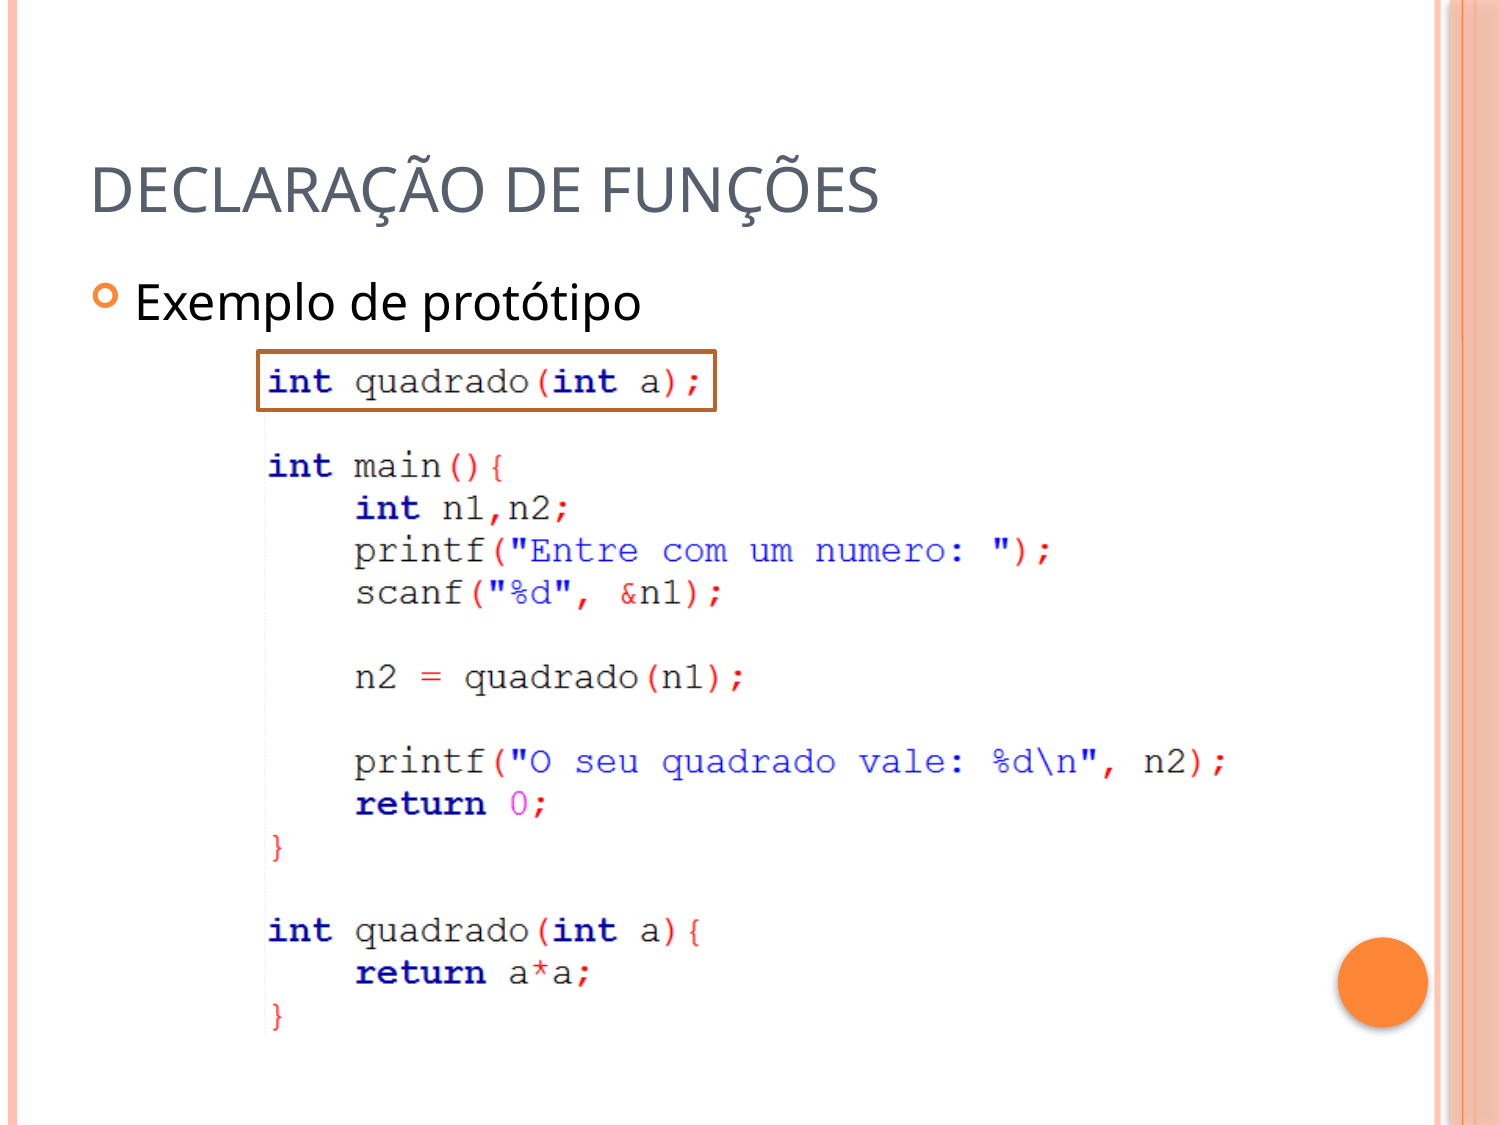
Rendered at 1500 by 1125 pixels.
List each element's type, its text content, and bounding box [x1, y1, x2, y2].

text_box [257, 350, 1236, 1038]
list Exemplo de protótipo [75, 262, 1438, 1005]
title Declaração de Funções [75, 45, 1300, 233]
